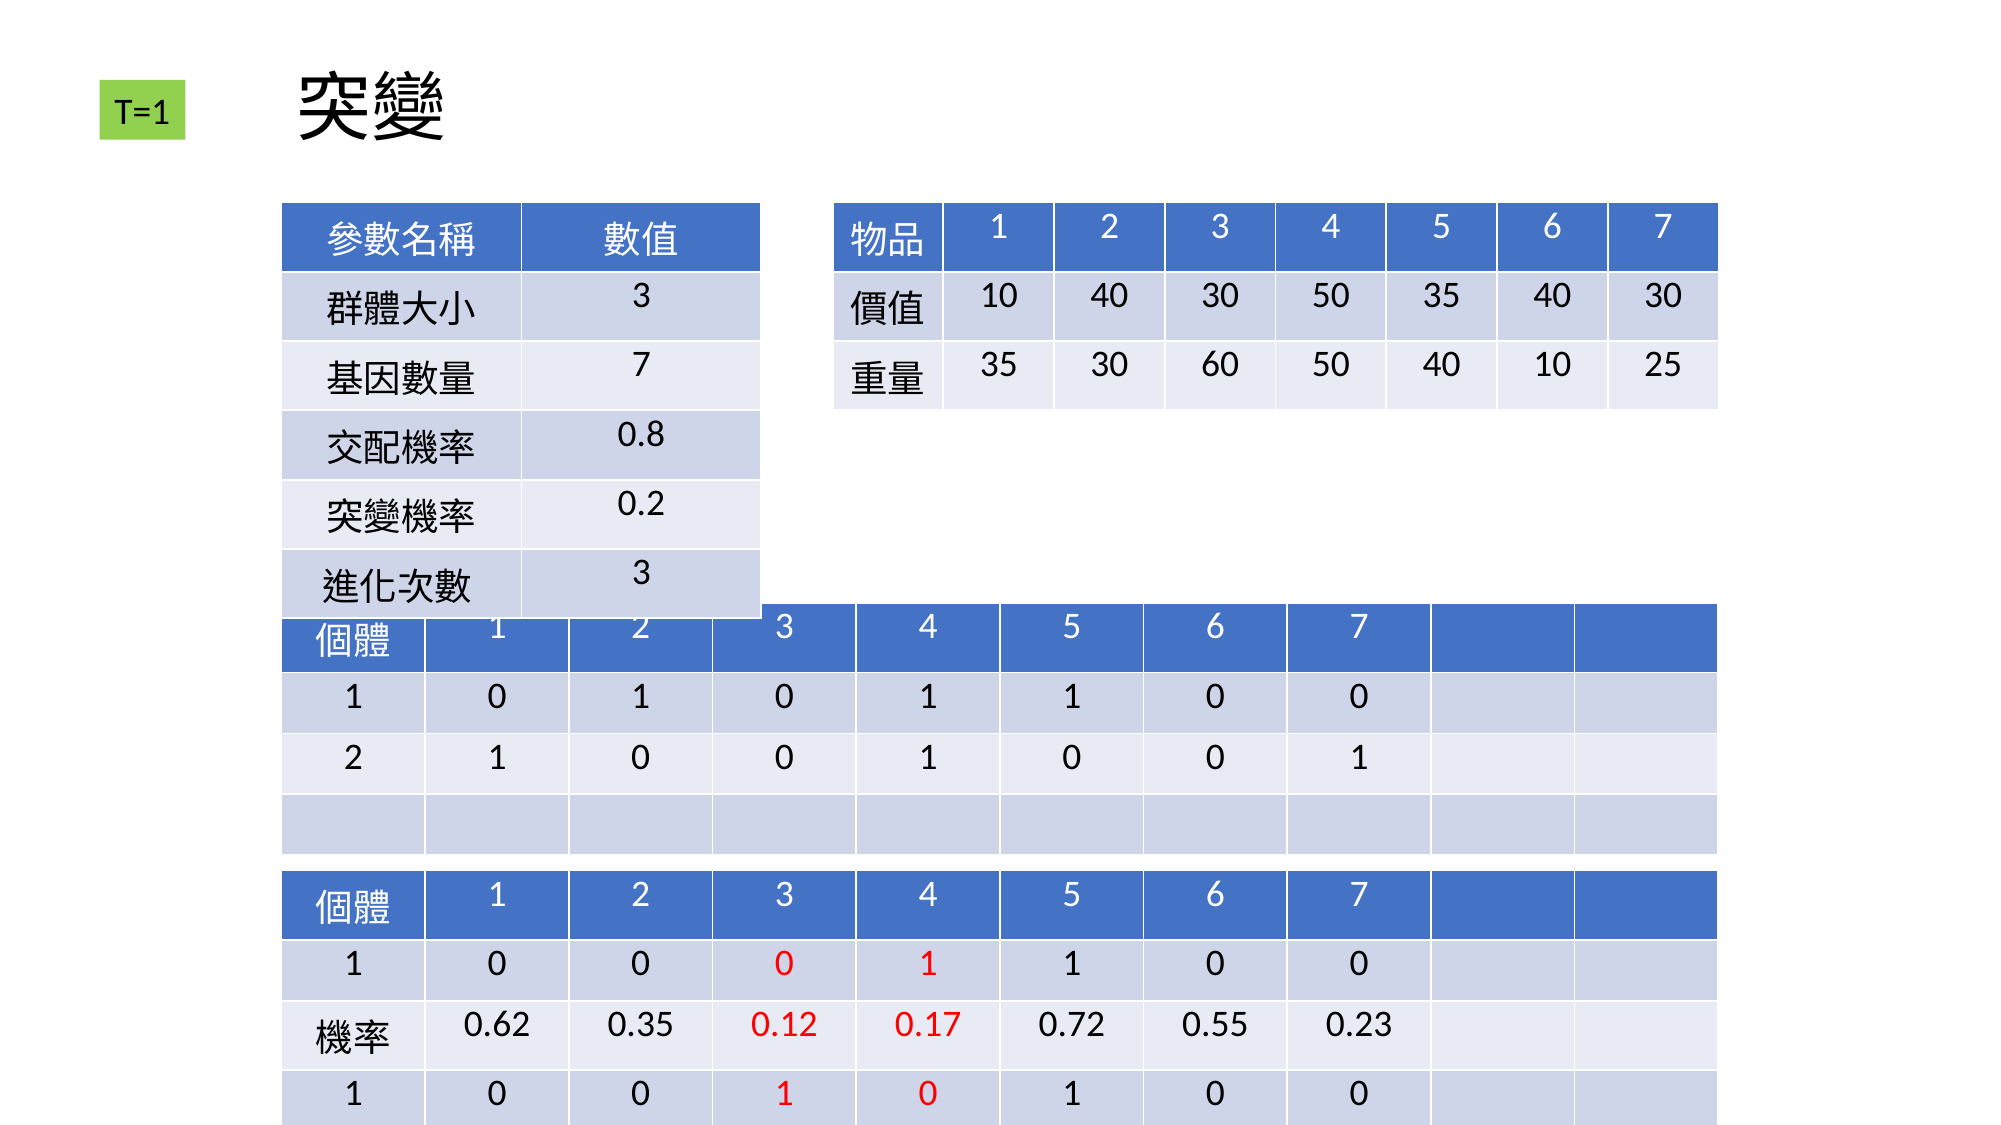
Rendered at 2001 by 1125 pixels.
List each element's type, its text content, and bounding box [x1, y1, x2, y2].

table_cell 突變機率 [282, 481, 521, 548]
table_header 物品 [834, 203, 942, 271]
table_header 5 [1387, 203, 1496, 271]
table_cell 價值 [834, 273, 942, 340]
table_header 5 [1001, 871, 1143, 939]
table_header [1432, 604, 1574, 672]
table_cell 0 [426, 673, 568, 733]
table_header 個體 [282, 619, 424, 672]
table_cell 0 [1288, 1071, 1430, 1125]
table_cell [1432, 941, 1574, 1000]
table_cell 0 [713, 673, 855, 733]
table_cell 0.62 [426, 1002, 568, 1069]
table_cell 基因數量 [282, 342, 521, 409]
table_cell 1 [857, 941, 999, 1000]
table_header 2 [570, 619, 712, 672]
table_cell 30 [1609, 273, 1718, 340]
table_cell 0 [1144, 734, 1286, 793]
table_header [1432, 871, 1574, 939]
table_cell 35 [1387, 273, 1496, 340]
table_header 1 [426, 619, 568, 672]
table_header 6 [1144, 871, 1286, 939]
table_cell 10 [944, 273, 1053, 340]
table_cell 1 [1288, 734, 1430, 793]
table_cell 7 [522, 342, 760, 409]
table_cell 0.35 [570, 1002, 712, 1069]
table_cell 0 [713, 941, 855, 1000]
table_cell 進化次數 [282, 550, 521, 617]
table_cell 10 [1498, 342, 1607, 409]
table_cell [1432, 673, 1574, 733]
table_cell 1 [426, 734, 568, 793]
table_cell [1575, 1002, 1717, 1069]
table_header 7 [1609, 203, 1718, 271]
table_cell [570, 795, 712, 854]
table_cell 50 [1276, 342, 1385, 409]
table_cell [1575, 1071, 1717, 1125]
table_cell 1 [857, 673, 999, 733]
table_header [1575, 604, 1717, 672]
table_header 2 [1055, 203, 1164, 271]
table_cell 1 [570, 673, 712, 733]
table_cell 3 [522, 550, 760, 617]
table_header 4 [1276, 203, 1385, 271]
table_header 1 [426, 871, 568, 939]
table_cell 60 [1166, 342, 1275, 409]
table_header 參數名稱 [282, 203, 521, 271]
table_cell 30 [1166, 273, 1275, 340]
table_cell 40 [1498, 273, 1607, 340]
table_cell 0 [1001, 734, 1143, 793]
table_cell 50 [1276, 273, 1385, 340]
table_cell [426, 795, 568, 854]
table_cell [1432, 734, 1574, 793]
table_cell [1432, 1002, 1574, 1069]
table_cell 0 [1288, 941, 1430, 1000]
table_cell 1 [282, 1071, 424, 1125]
table_cell [1288, 795, 1430, 854]
table_header 數值 [522, 203, 760, 271]
table_cell [1575, 941, 1717, 1000]
table_cell 0 [857, 1071, 999, 1125]
table_cell 0 [1144, 941, 1286, 1000]
table_cell [1432, 795, 1574, 854]
table_header 2 [570, 871, 712, 939]
table_cell [1144, 795, 1286, 854]
table_cell 2 [282, 734, 424, 793]
table_header 7 [1288, 871, 1430, 939]
table_cell 群體大小 [282, 273, 521, 340]
table_header 3 [713, 871, 855, 939]
table_cell 0 [426, 1071, 568, 1125]
table_cell [1432, 1071, 1574, 1125]
table_cell 機率 [282, 1002, 424, 1069]
table_cell 0.23 [1288, 1002, 1430, 1069]
table_cell 3 [522, 273, 760, 340]
table_cell [713, 795, 855, 854]
table_cell 30 [1055, 342, 1164, 409]
table_cell 0 [570, 941, 712, 1000]
table_header 7 [1288, 604, 1430, 672]
table_cell 交配機率 [282, 411, 521, 479]
table_cell 40 [1055, 273, 1164, 340]
table_cell 1 [857, 734, 999, 793]
table_cell [1001, 795, 1143, 854]
text_box T=1 [99, 79, 186, 140]
table_cell [857, 795, 999, 854]
table_cell 35 [944, 342, 1053, 409]
table_header [1575, 871, 1717, 939]
table_header 6 [1498, 203, 1607, 271]
table_cell 0 [1144, 1071, 1286, 1125]
table_header 3 [713, 604, 855, 672]
table_header 1 [944, 203, 1053, 271]
table_cell 1 [713, 1071, 855, 1125]
table_cell 1 [282, 941, 424, 1000]
table_cell 0 [1288, 673, 1430, 733]
table_header 4 [857, 604, 999, 672]
table_cell [1575, 795, 1717, 854]
table_cell 0 [426, 941, 568, 1000]
table_cell 25 [1609, 342, 1718, 409]
table_cell 1 [1001, 673, 1143, 733]
table_cell 重量 [834, 342, 942, 409]
table_header 4 [857, 871, 999, 939]
title 突變 [281, 47, 1729, 174]
table_cell 40 [1387, 342, 1496, 409]
table_cell [282, 795, 424, 854]
table_cell 0 [570, 1071, 712, 1125]
table_cell 0 [713, 734, 855, 793]
table_header 個體 [282, 871, 424, 939]
table_cell 1 [1001, 941, 1143, 1000]
table_cell [1575, 673, 1717, 733]
table_cell 0.72 [1001, 1002, 1143, 1069]
table_header 5 [1001, 604, 1143, 672]
table_cell 0.55 [1144, 1002, 1286, 1069]
table_cell 0.17 [857, 1002, 999, 1069]
table_header 3 [1166, 203, 1275, 271]
table_cell 0.2 [522, 481, 760, 548]
table_cell 0.8 [522, 411, 760, 479]
table_cell 1 [1001, 1071, 1143, 1125]
table_cell 1 [282, 673, 424, 733]
table_cell 0.12 [713, 1002, 855, 1069]
table_cell 0 [1144, 673, 1286, 733]
table_header 6 [1144, 604, 1286, 672]
table_cell 0 [570, 734, 712, 793]
table_cell [1575, 734, 1717, 793]
